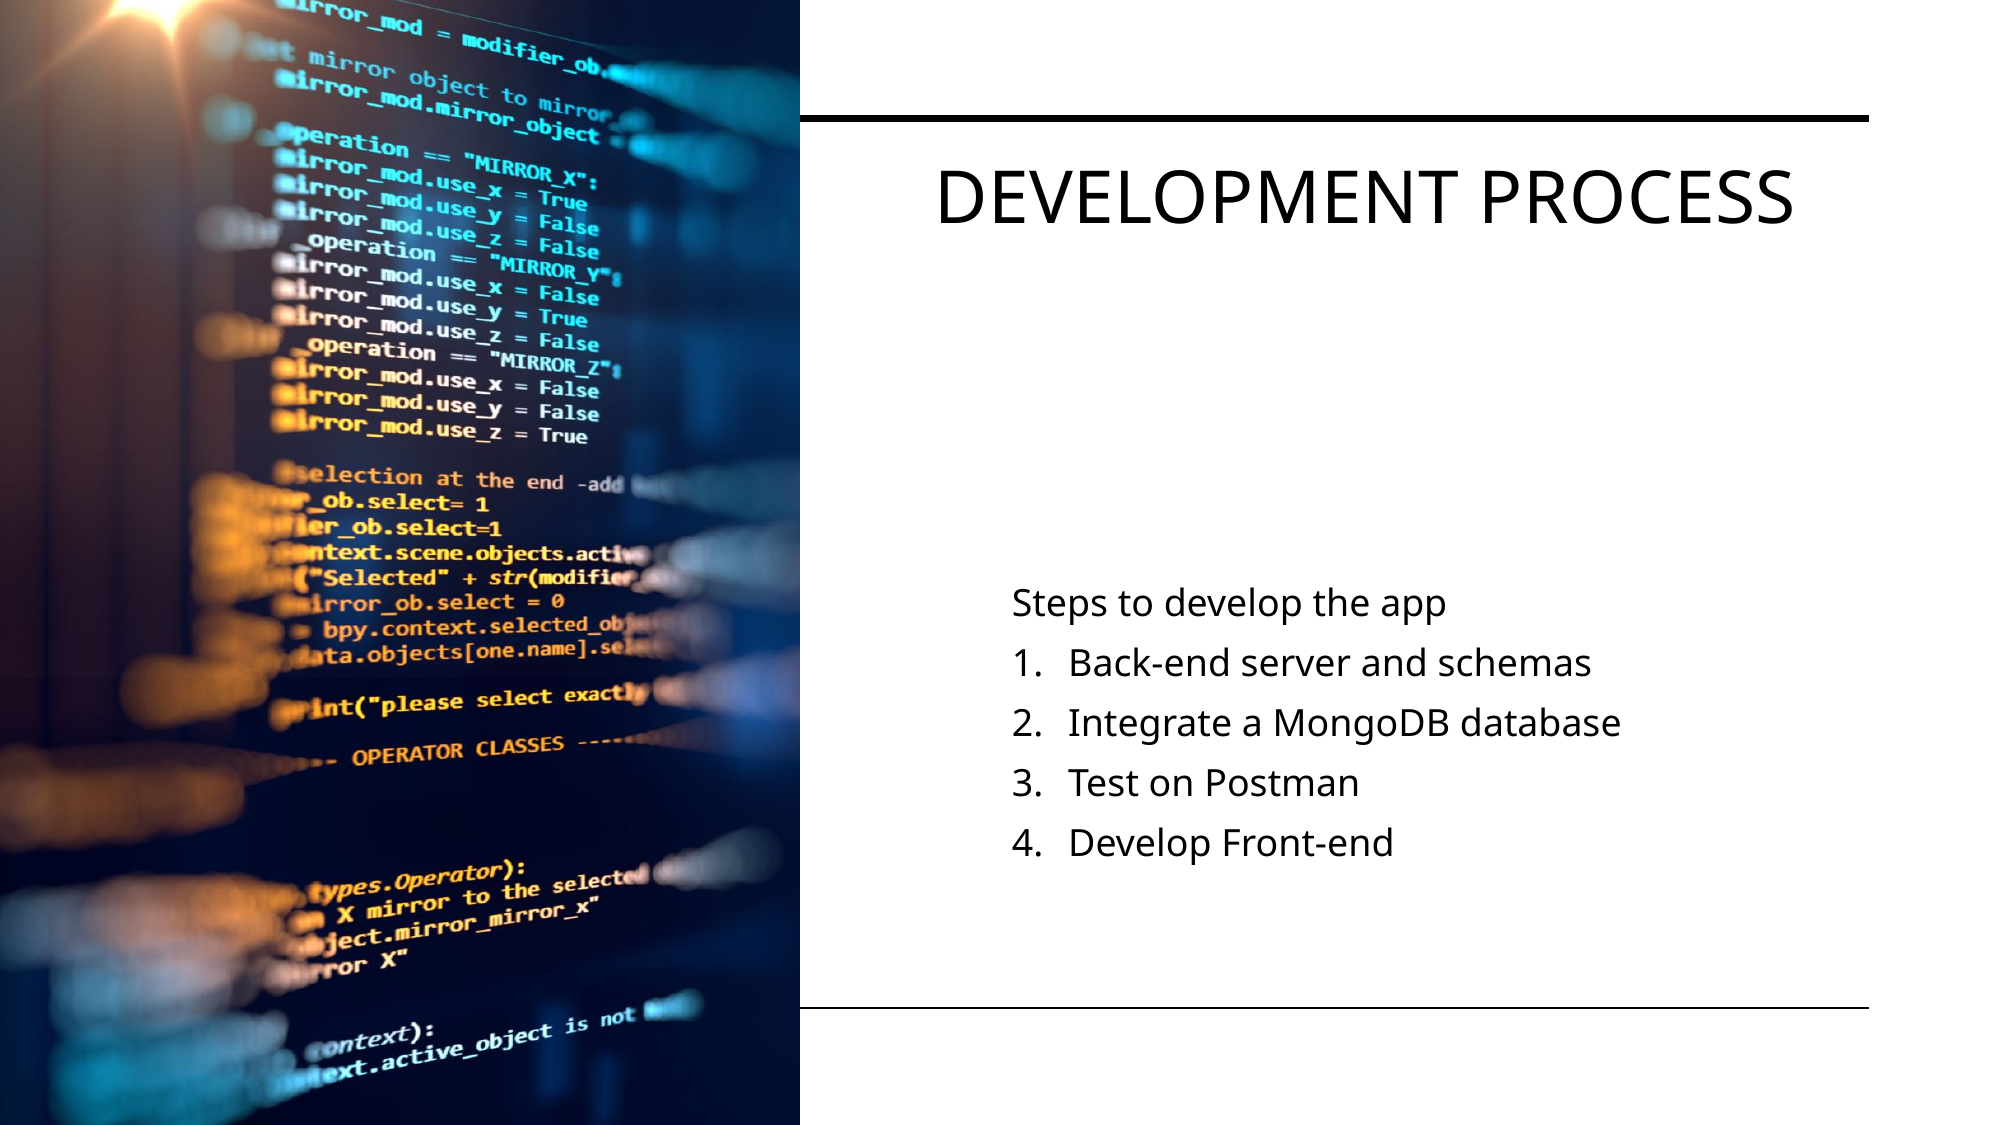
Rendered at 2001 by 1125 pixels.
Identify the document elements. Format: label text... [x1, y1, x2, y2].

list Steps to develop the app Back-end server and schemas Integrate a MongoDB database Test on Postman Develop Front-end [921, 348, 1795, 950]
picture [612, 69, 628, 78]
title Development process [919, 143, 1875, 300]
picture [0, 0, 800, 1125]
